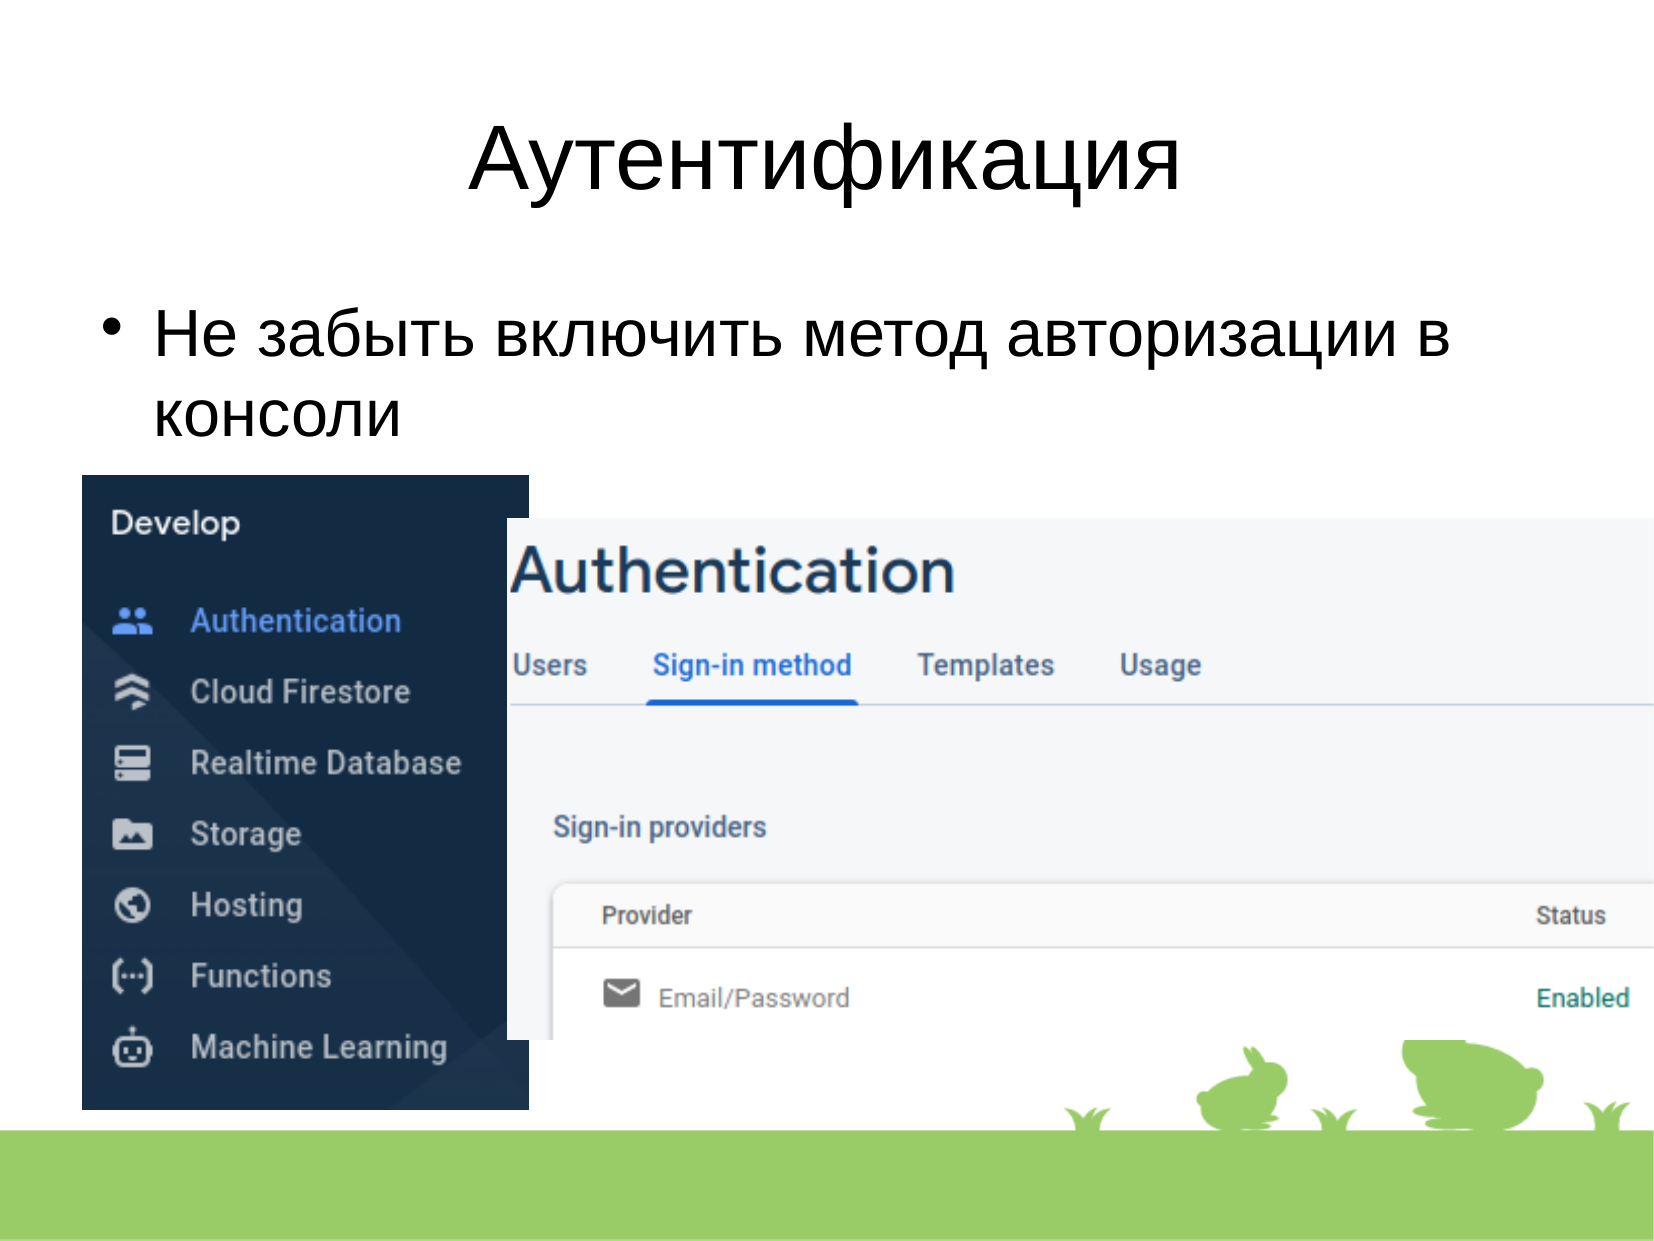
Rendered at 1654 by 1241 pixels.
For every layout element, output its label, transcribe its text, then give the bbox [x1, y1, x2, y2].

picture [0, 0, 1654, 1241]
text_box Не забыть включить метод авторизации в консоли [82, 290, 1571, 516]
text_box Аутентификация [82, 49, 1571, 257]
